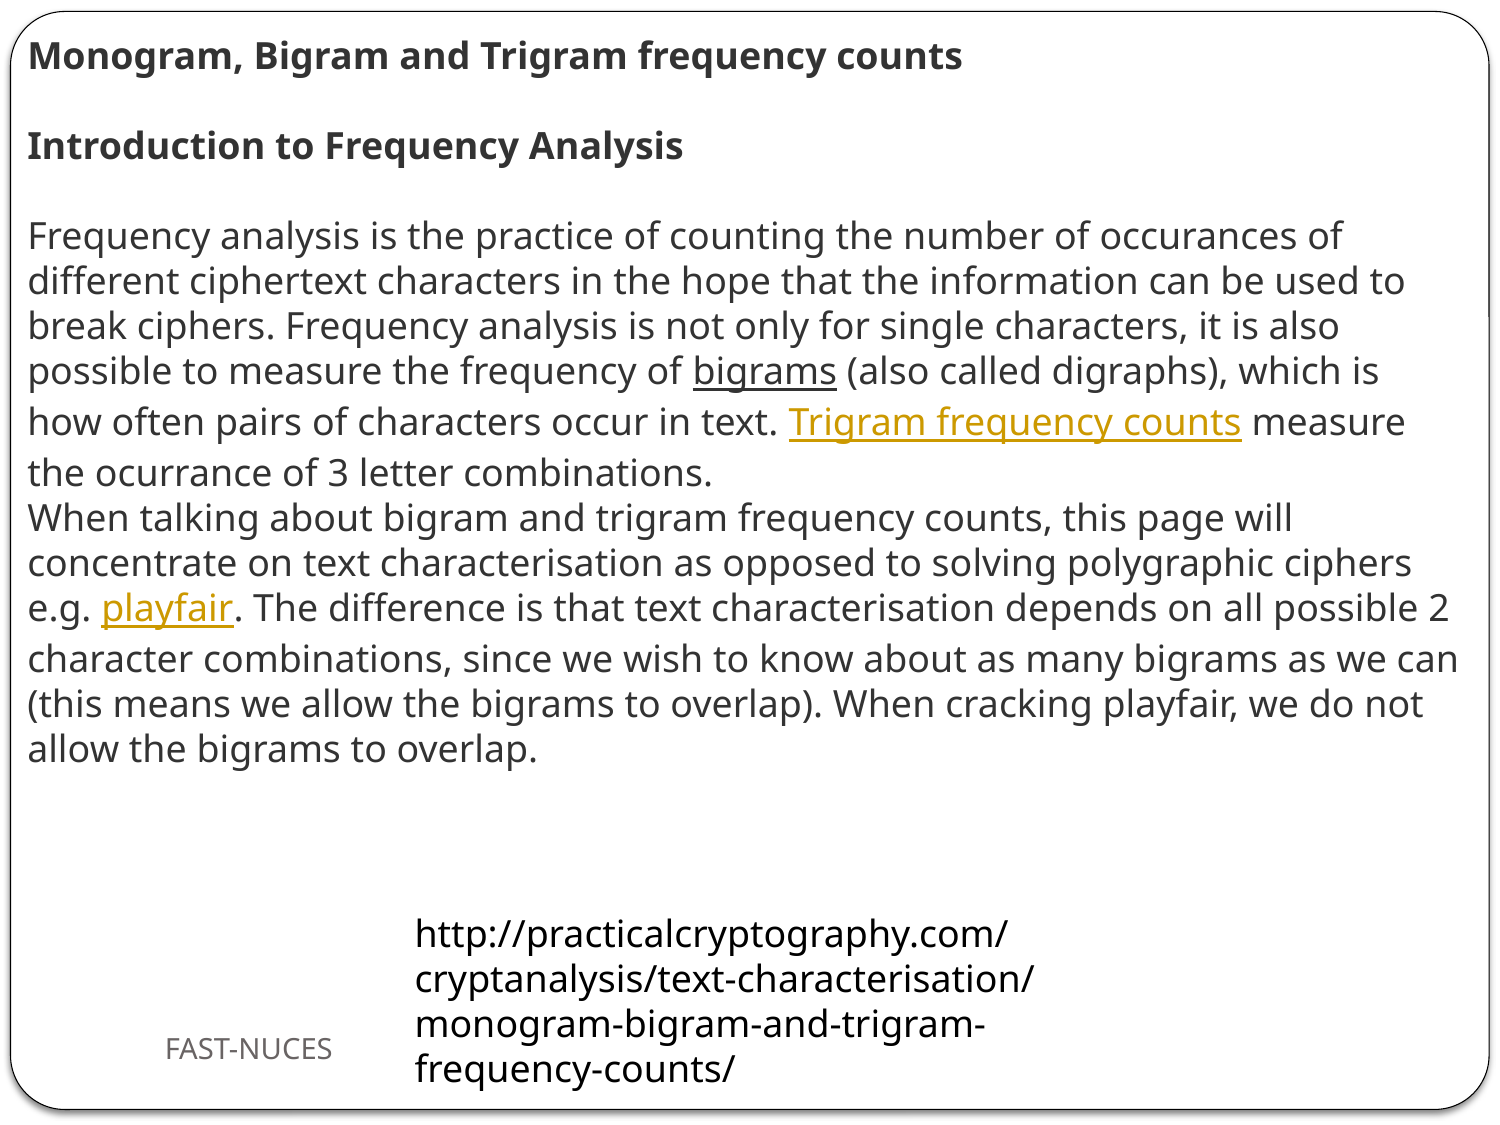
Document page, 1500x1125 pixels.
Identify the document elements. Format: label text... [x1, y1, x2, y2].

text_box Monogram, Bigram and Trigram frequency counts Introduction to Frequency Analysis Frequency analysis is the practice of counting the number of occurances of different ciphertext characters in the hope that the information can be used to break ciphers. Frequency analysis is not only for single characters, it is also possible to measure the frequency of bigrams (also called digraphs), which is how often pairs of characters occur in text. Trigram frequency counts measure the ocurrance of 3 letter combinations. When talking about bigram and trigram frequency counts, this page will concentrate on text characterisation as opposed to solving polygraphic ciphers e.g. playfair. The difference is that text characterisation depends on all possible 2 character combinations, since we wish to know about as many bigrams as we can (this means we allow the bigrams to overlap). When cracking playfair, we do not allow the bigrams to overlap. [12, 24, 1475, 778]
text_box http://practicalcryptography.com/cryptanalysis/text-characterisation/monogram-bigram-and-trigram-frequency-counts/ [399, 902, 1150, 1098]
footer FAST-NUCES [150, 1012, 399, 1088]
